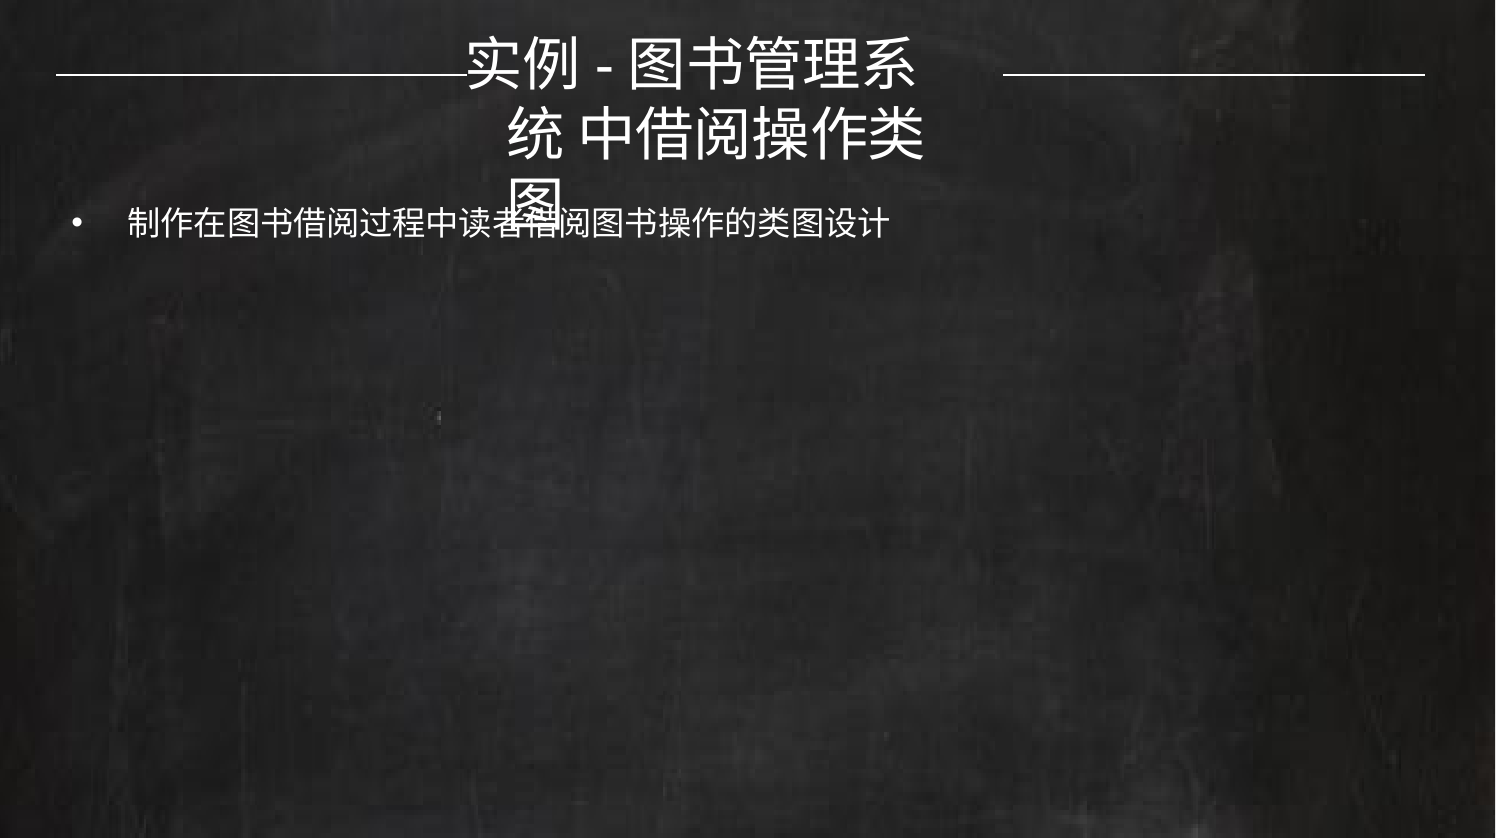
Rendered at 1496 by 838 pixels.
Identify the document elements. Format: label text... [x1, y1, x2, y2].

title 实例-图书管理系统 中借阅操作类图 [462, 24, 959, 237]
picture [0, 0, 1496, 838]
text_box 制作在图书借阅过程中读者借阅图书操作的类图设计 [69, 200, 896, 243]
